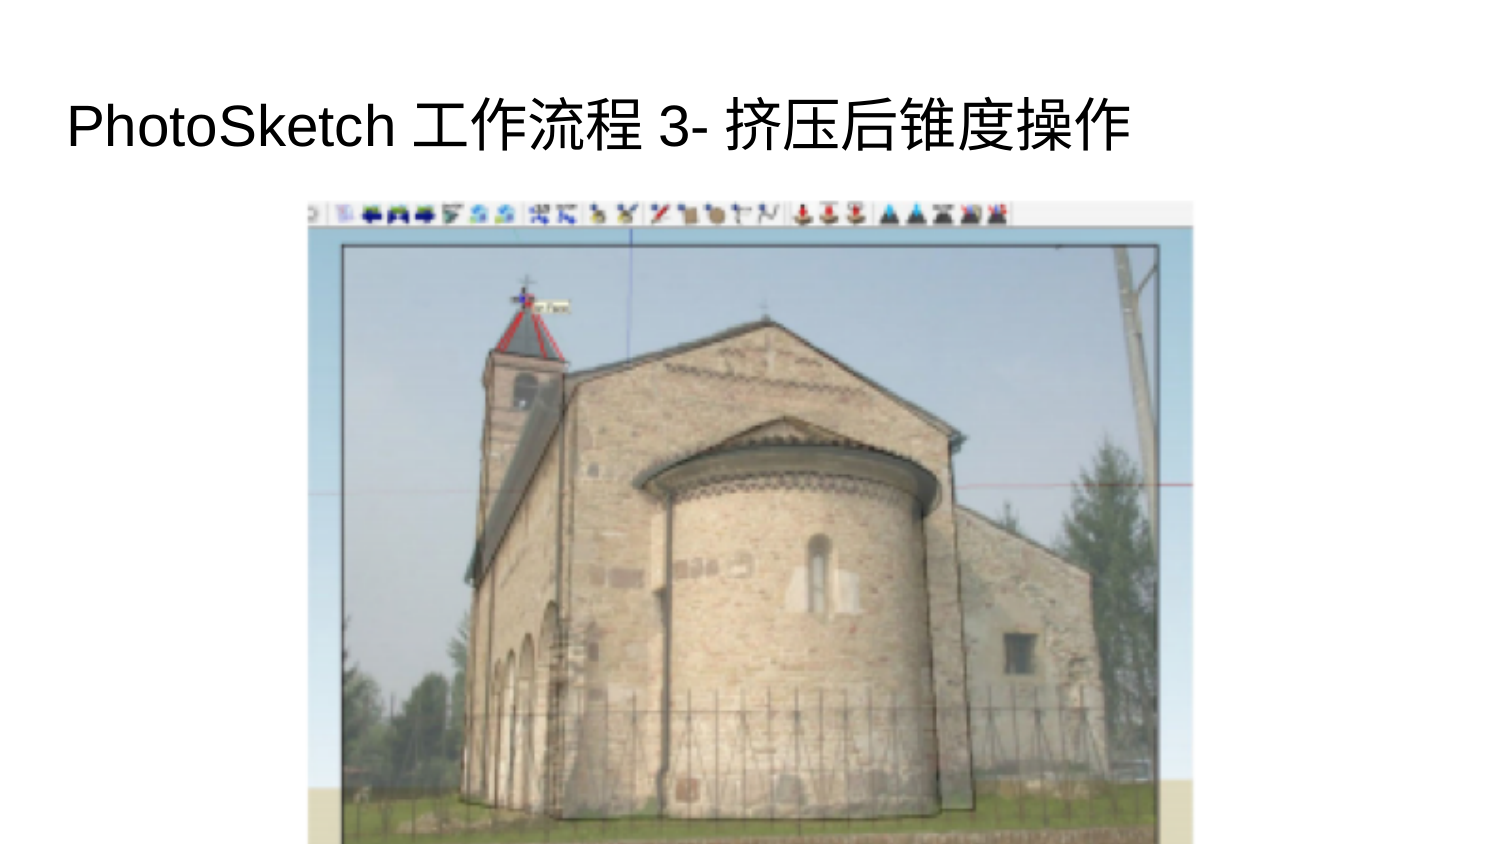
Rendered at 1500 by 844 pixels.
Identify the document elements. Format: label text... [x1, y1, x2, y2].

title PhotoSketch工作流程3-挤压后锥度操作 [51, 72, 1449, 167]
picture [297, 188, 1203, 844]
